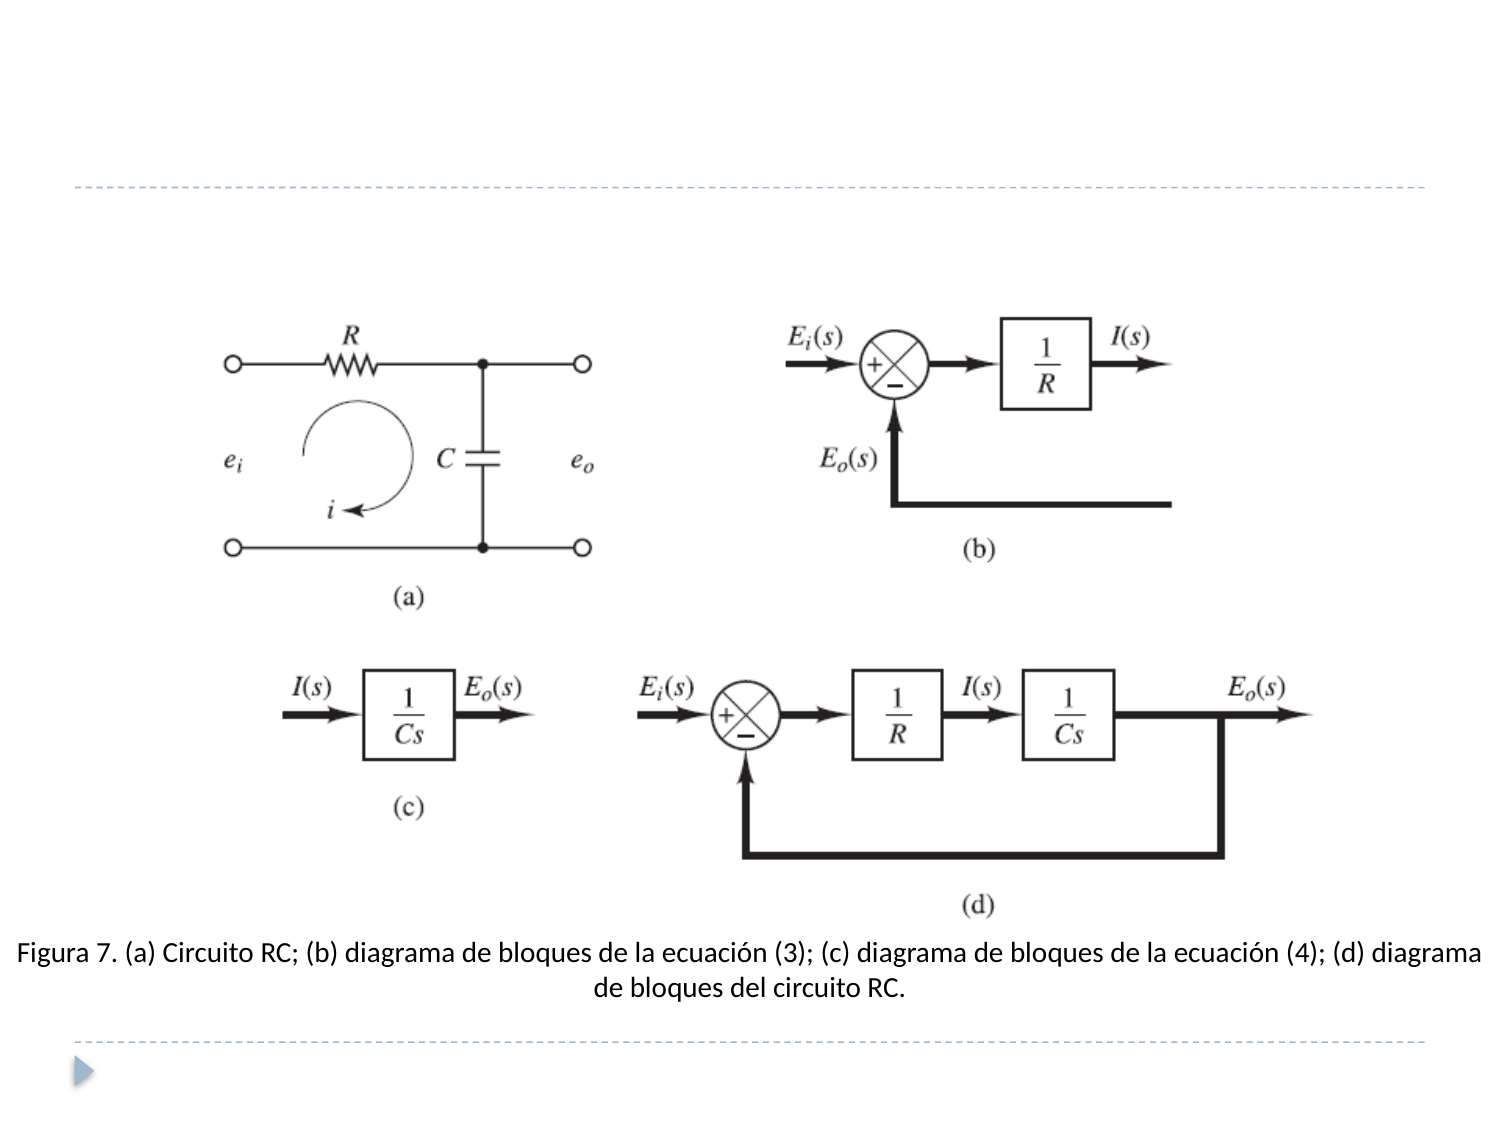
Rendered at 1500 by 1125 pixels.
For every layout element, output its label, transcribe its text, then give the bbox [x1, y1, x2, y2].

text_box Figura 7. (a) Circuito RC; (b) diagrama de bloques de la ecuación (3); (c) diagrama de bloques de la ecuación (4); (d) diagrama de bloques del circuito RC. [0, 926, 1500, 1012]
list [162, 280, 1338, 930]
